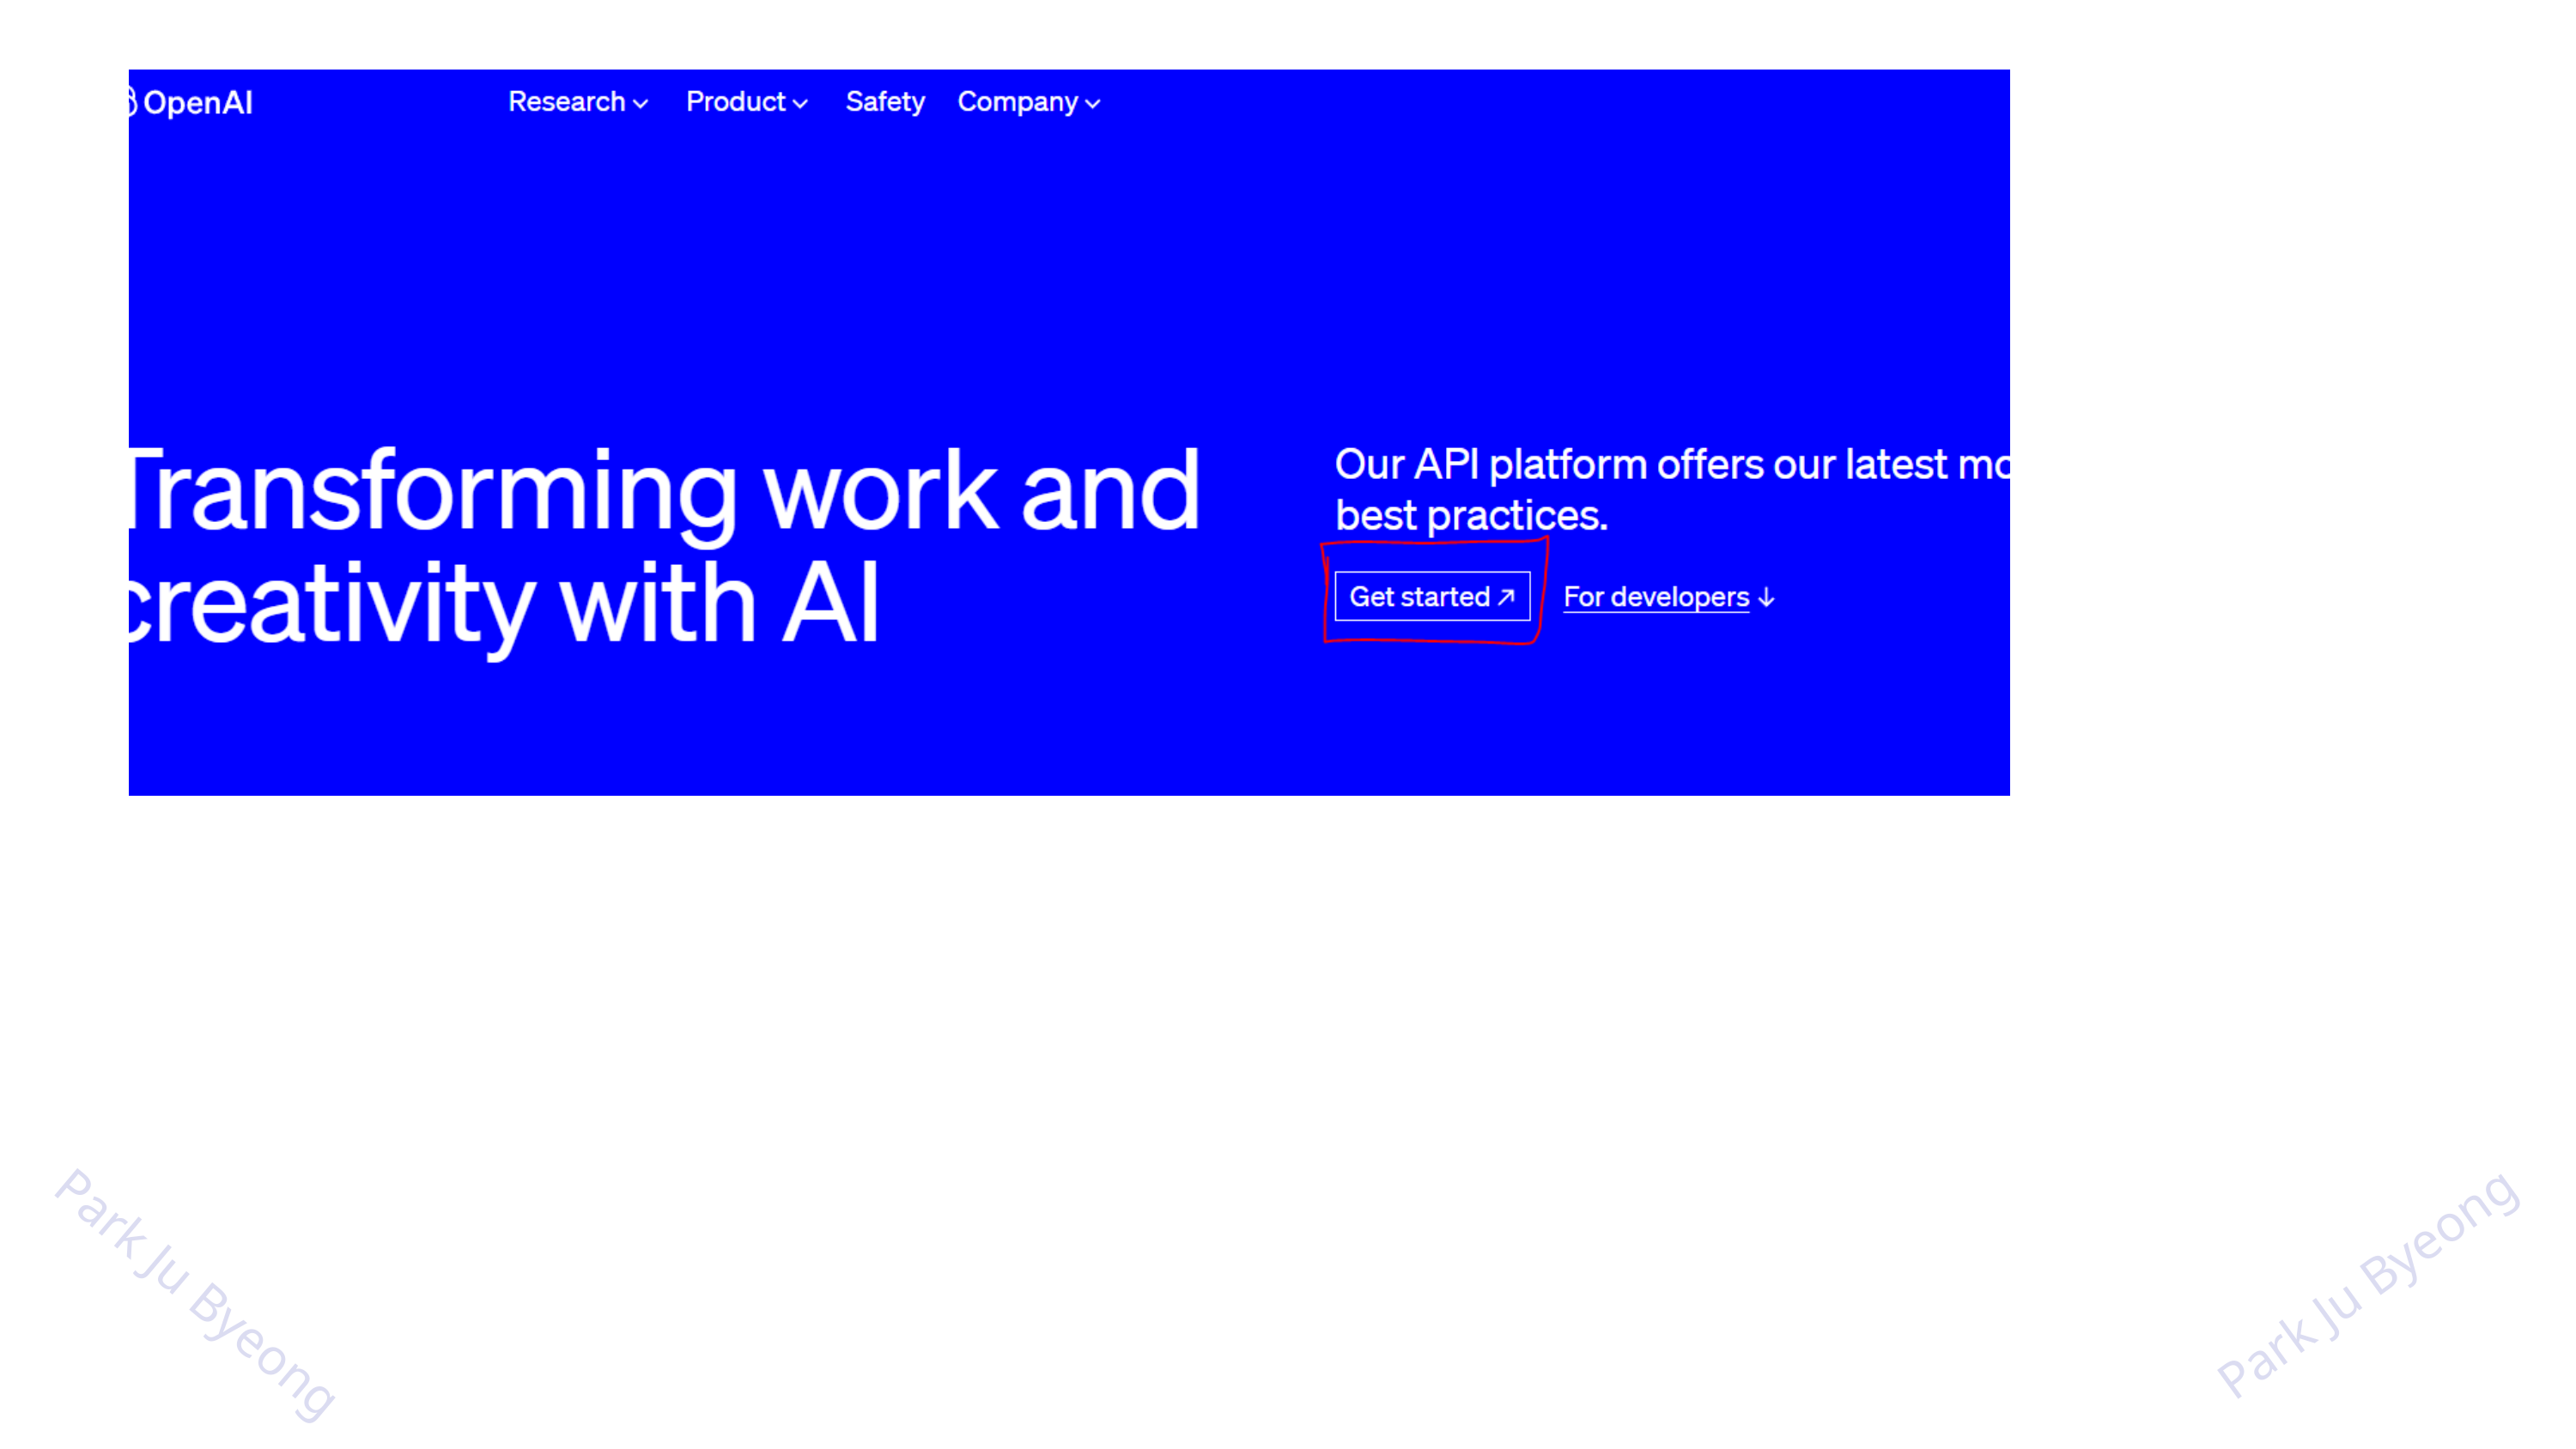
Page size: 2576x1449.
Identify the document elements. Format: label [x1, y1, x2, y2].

picture [128, 69, 2010, 796]
